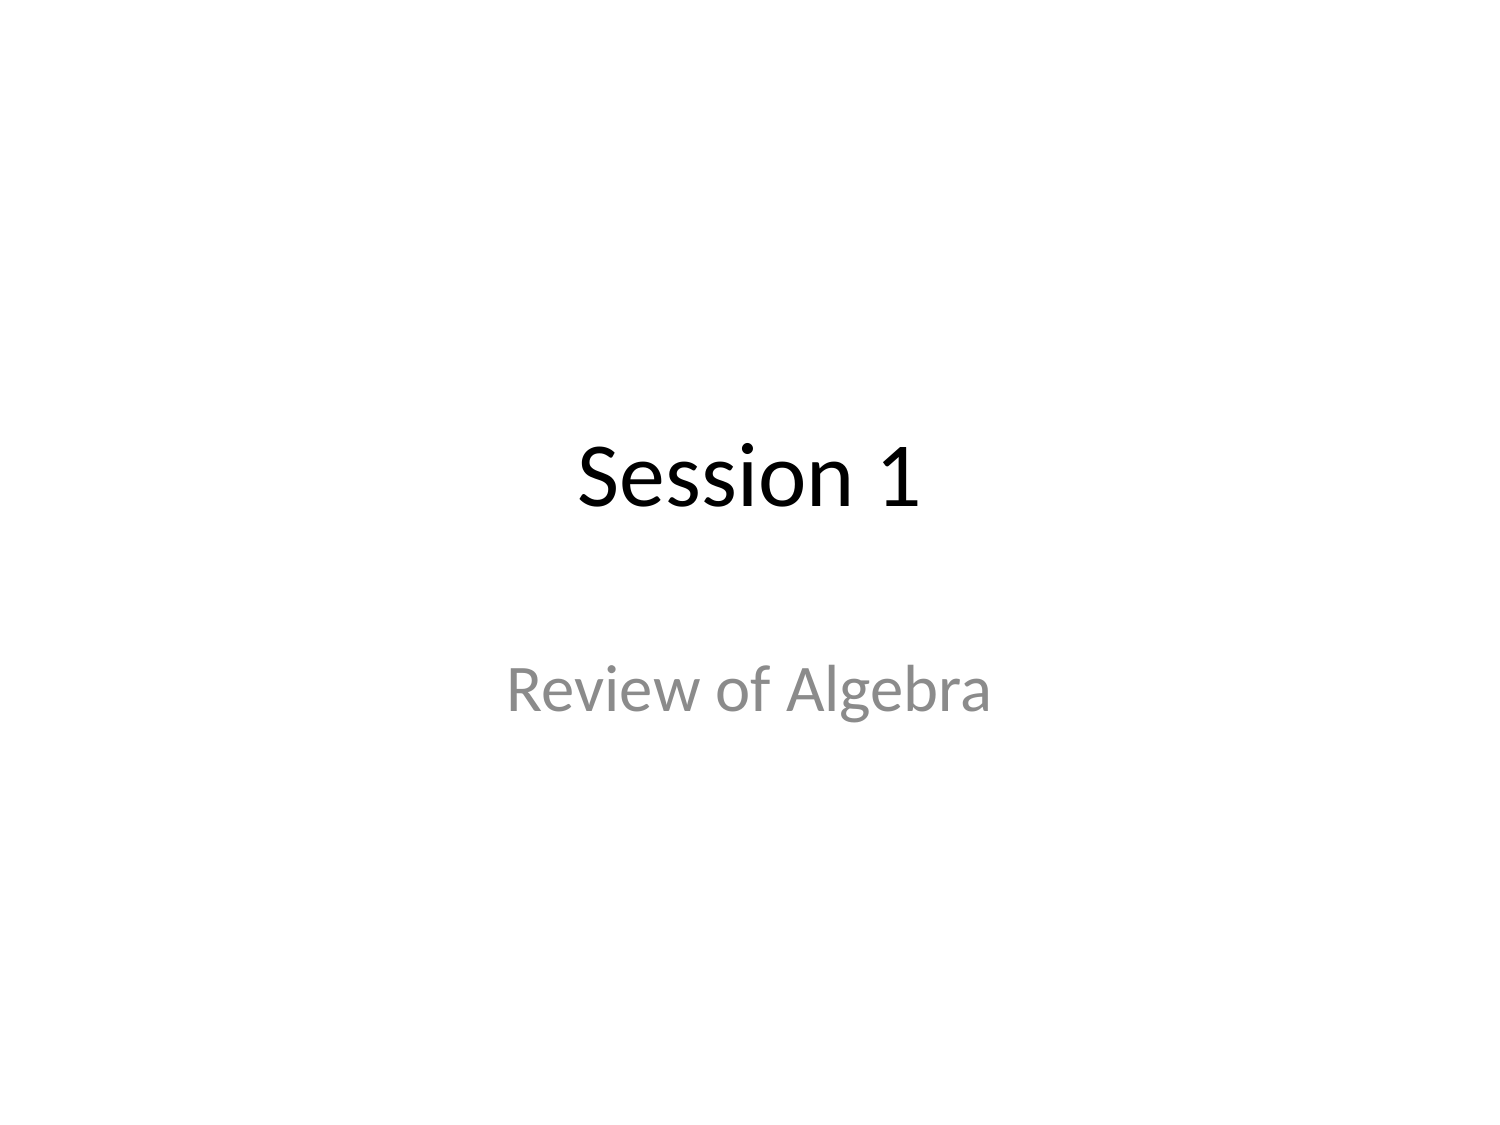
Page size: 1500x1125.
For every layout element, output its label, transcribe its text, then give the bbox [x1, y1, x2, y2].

subtitle Review of Algebra [225, 637, 1275, 925]
title Session 1 [112, 349, 1388, 591]
